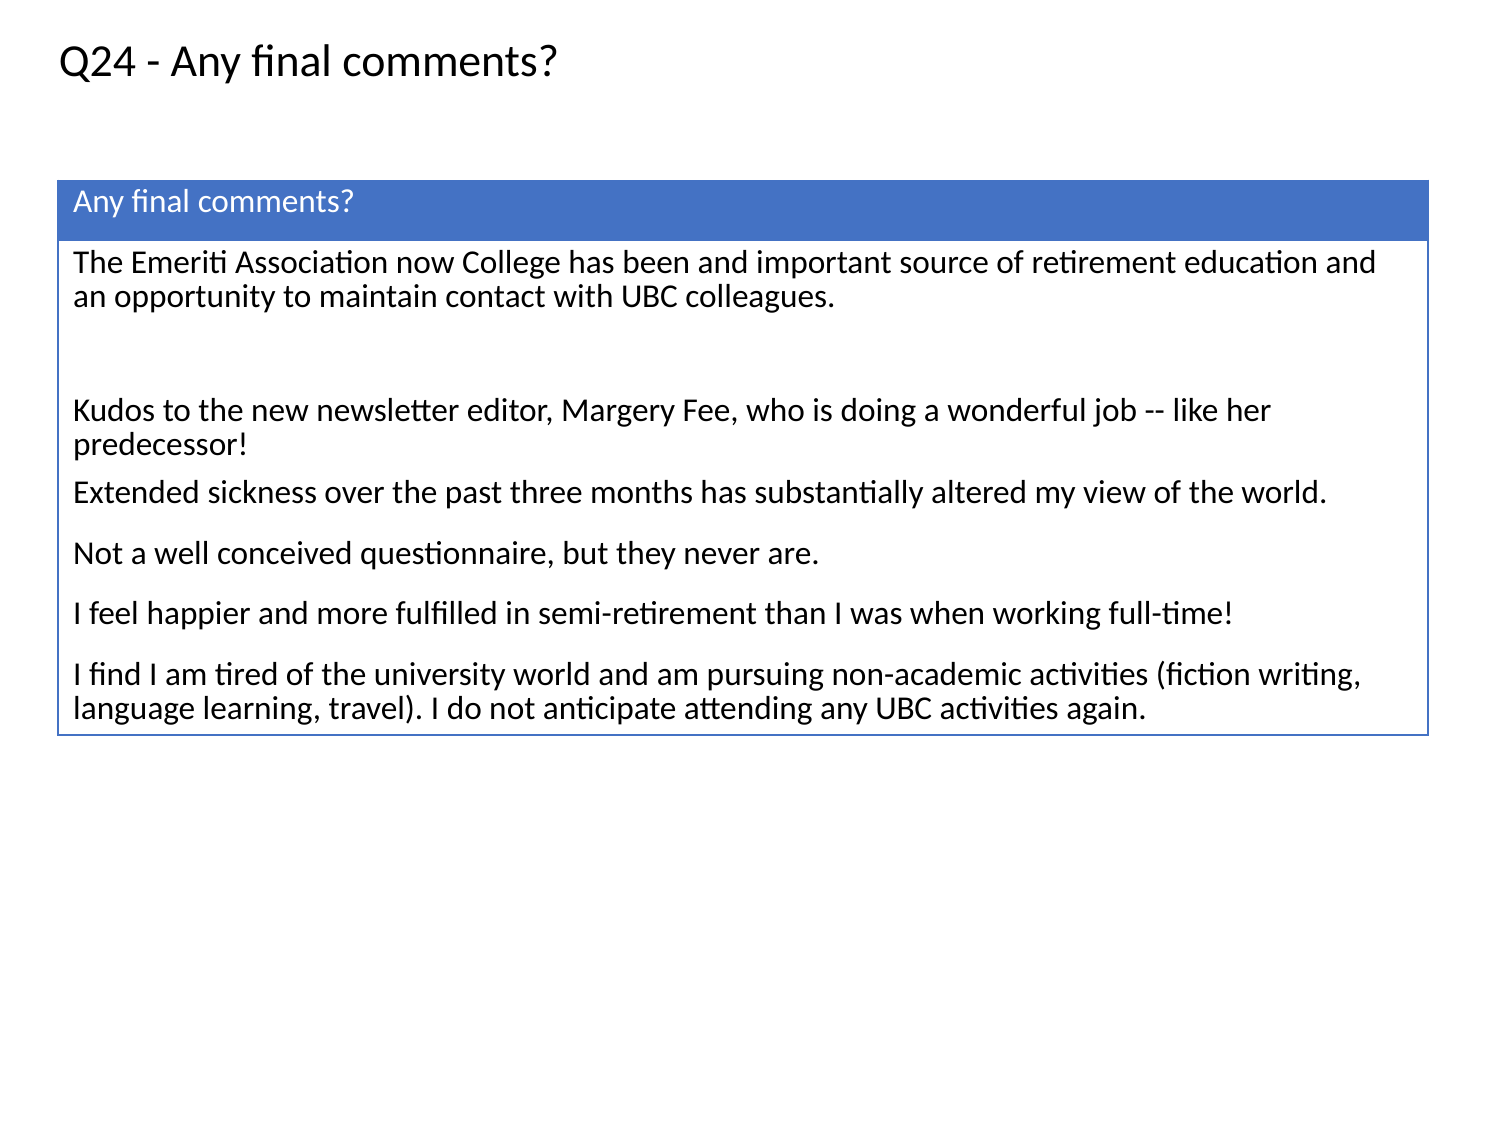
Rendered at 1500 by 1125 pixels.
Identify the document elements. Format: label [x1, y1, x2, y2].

table_cell [59, 241, 1427, 734]
table_header [59, 181, 1427, 241]
text_box [44, 22, 1395, 84]
